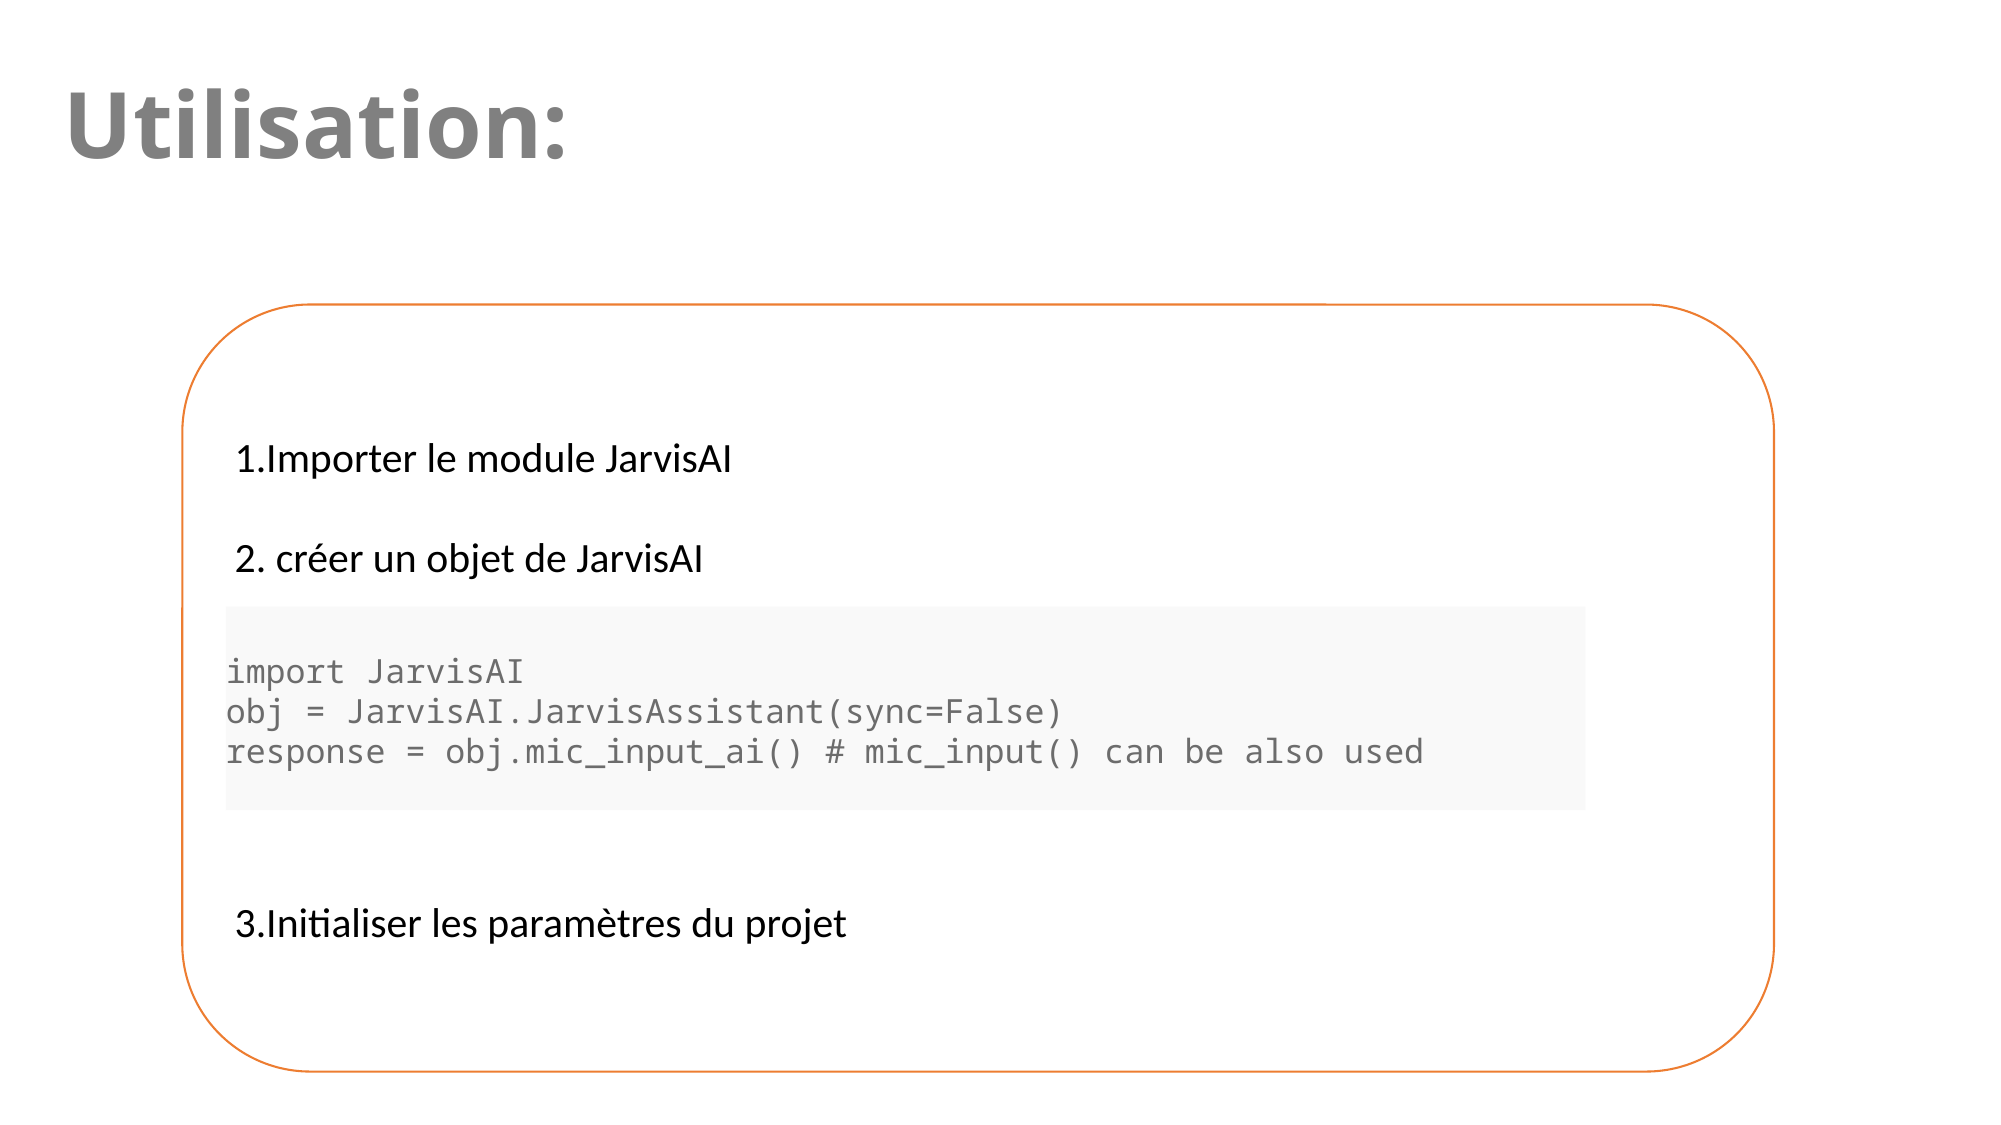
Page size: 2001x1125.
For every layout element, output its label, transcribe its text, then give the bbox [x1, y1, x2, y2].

title Utilisation: [49, 27, 1774, 231]
text_box import JarvisAI obj = JarvisAI.JarvisAssistant(sync=False) response = obj.mic_input_ai() # mic_input() can be also used [225, 606, 1586, 811]
text_box 1.Importer le module JarvisAI 2. créer un objet de JarvisAI 3.Initialiser les paramètres du projet [181, 303, 1776, 1073]
